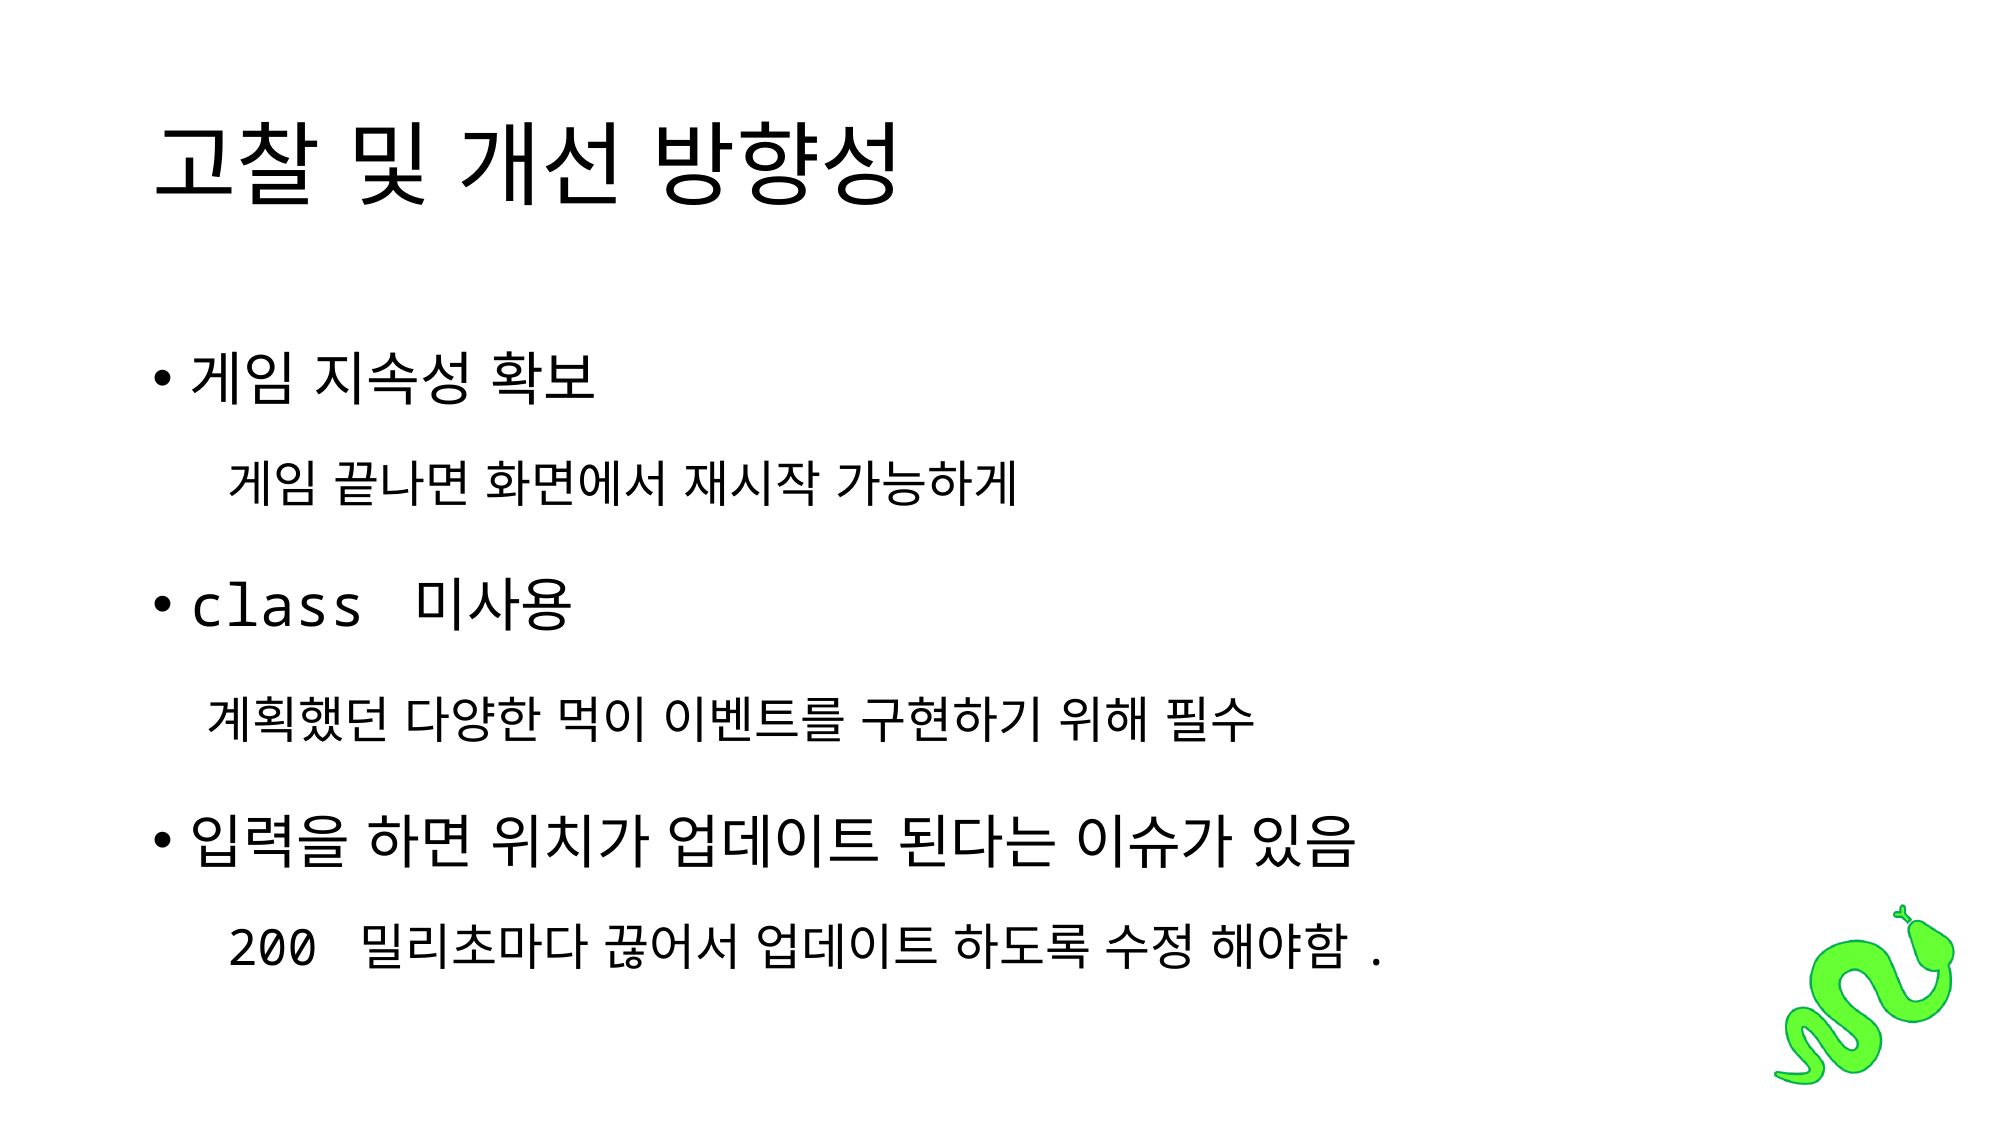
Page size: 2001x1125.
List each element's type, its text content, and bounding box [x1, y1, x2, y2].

title 고찰 및 개선 방향성 [137, 59, 1863, 278]
picture [1757, 888, 1968, 1098]
list 게임 지속성 확보 게임 끝나면 화면에서 재시작 가능하게 class 미사용 계획했던 다양한 먹이 이벤트를 구현하기 위해 필수 입력을 하면 위치가 업데이트 된다는 이슈가 있음 200 밀리초마다 끊어서 업데이트 하도록 수정 해야함. [137, 299, 1863, 1014]
